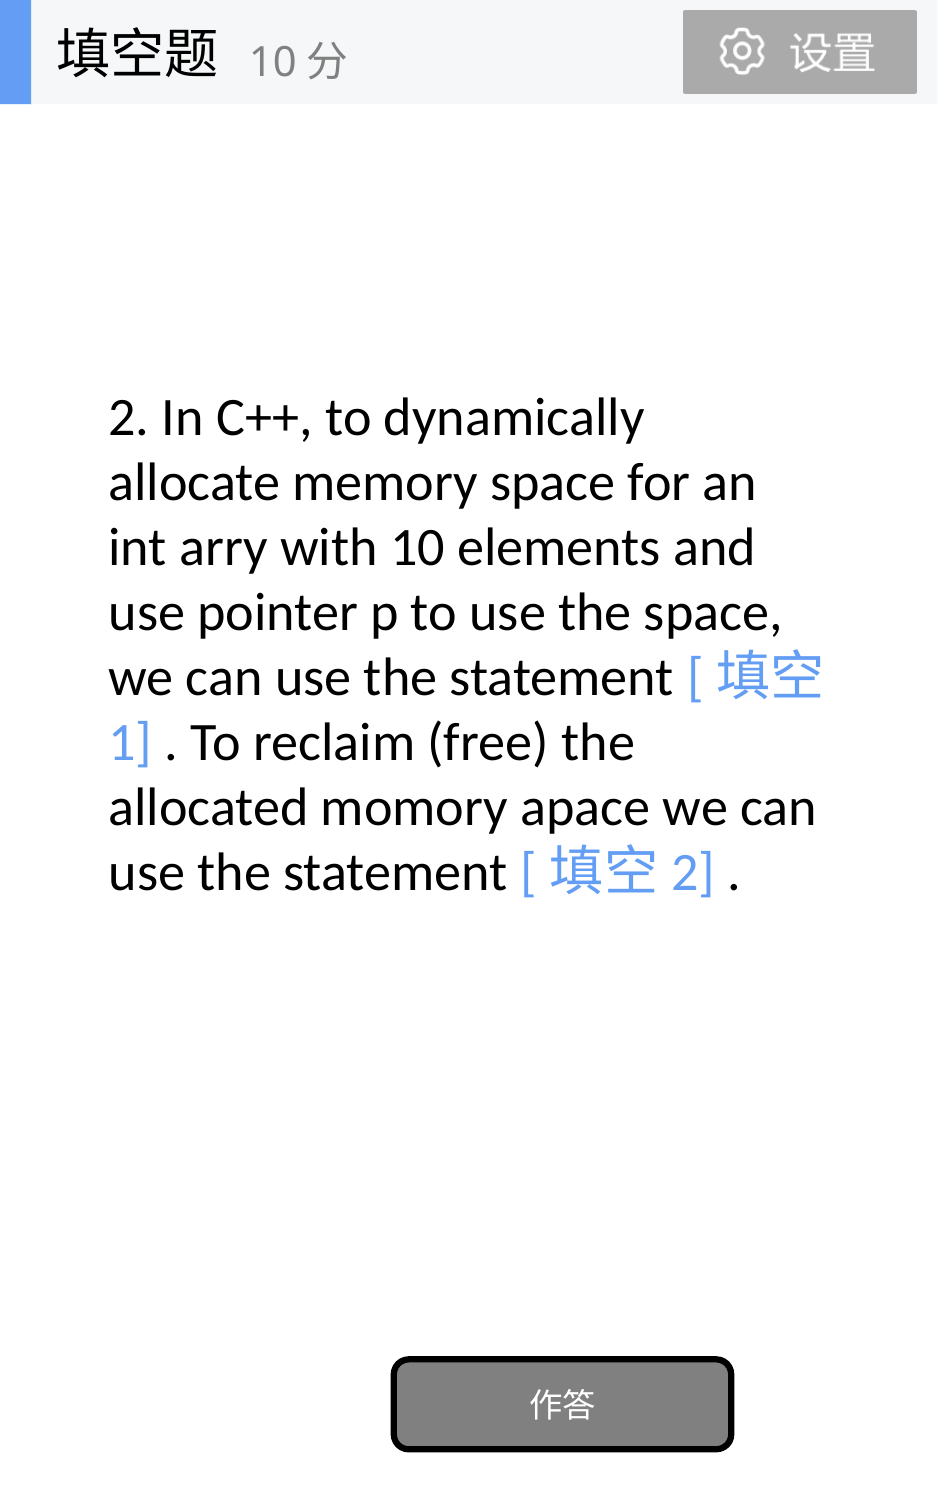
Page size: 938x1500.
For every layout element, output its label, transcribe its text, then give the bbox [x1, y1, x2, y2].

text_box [0, 0, 938, 105]
picture [683, 10, 917, 94]
text_box 2. In C++, to dynamically allocate memory space for an int arry with 10 elements and use pointer p to use the space, we can use the statement [填空1] . To reclaim (free) the allocated momory apace we can use the statement [填空2] . [93, 207, 844, 1141]
text_box 作答 [391, 1357, 734, 1452]
